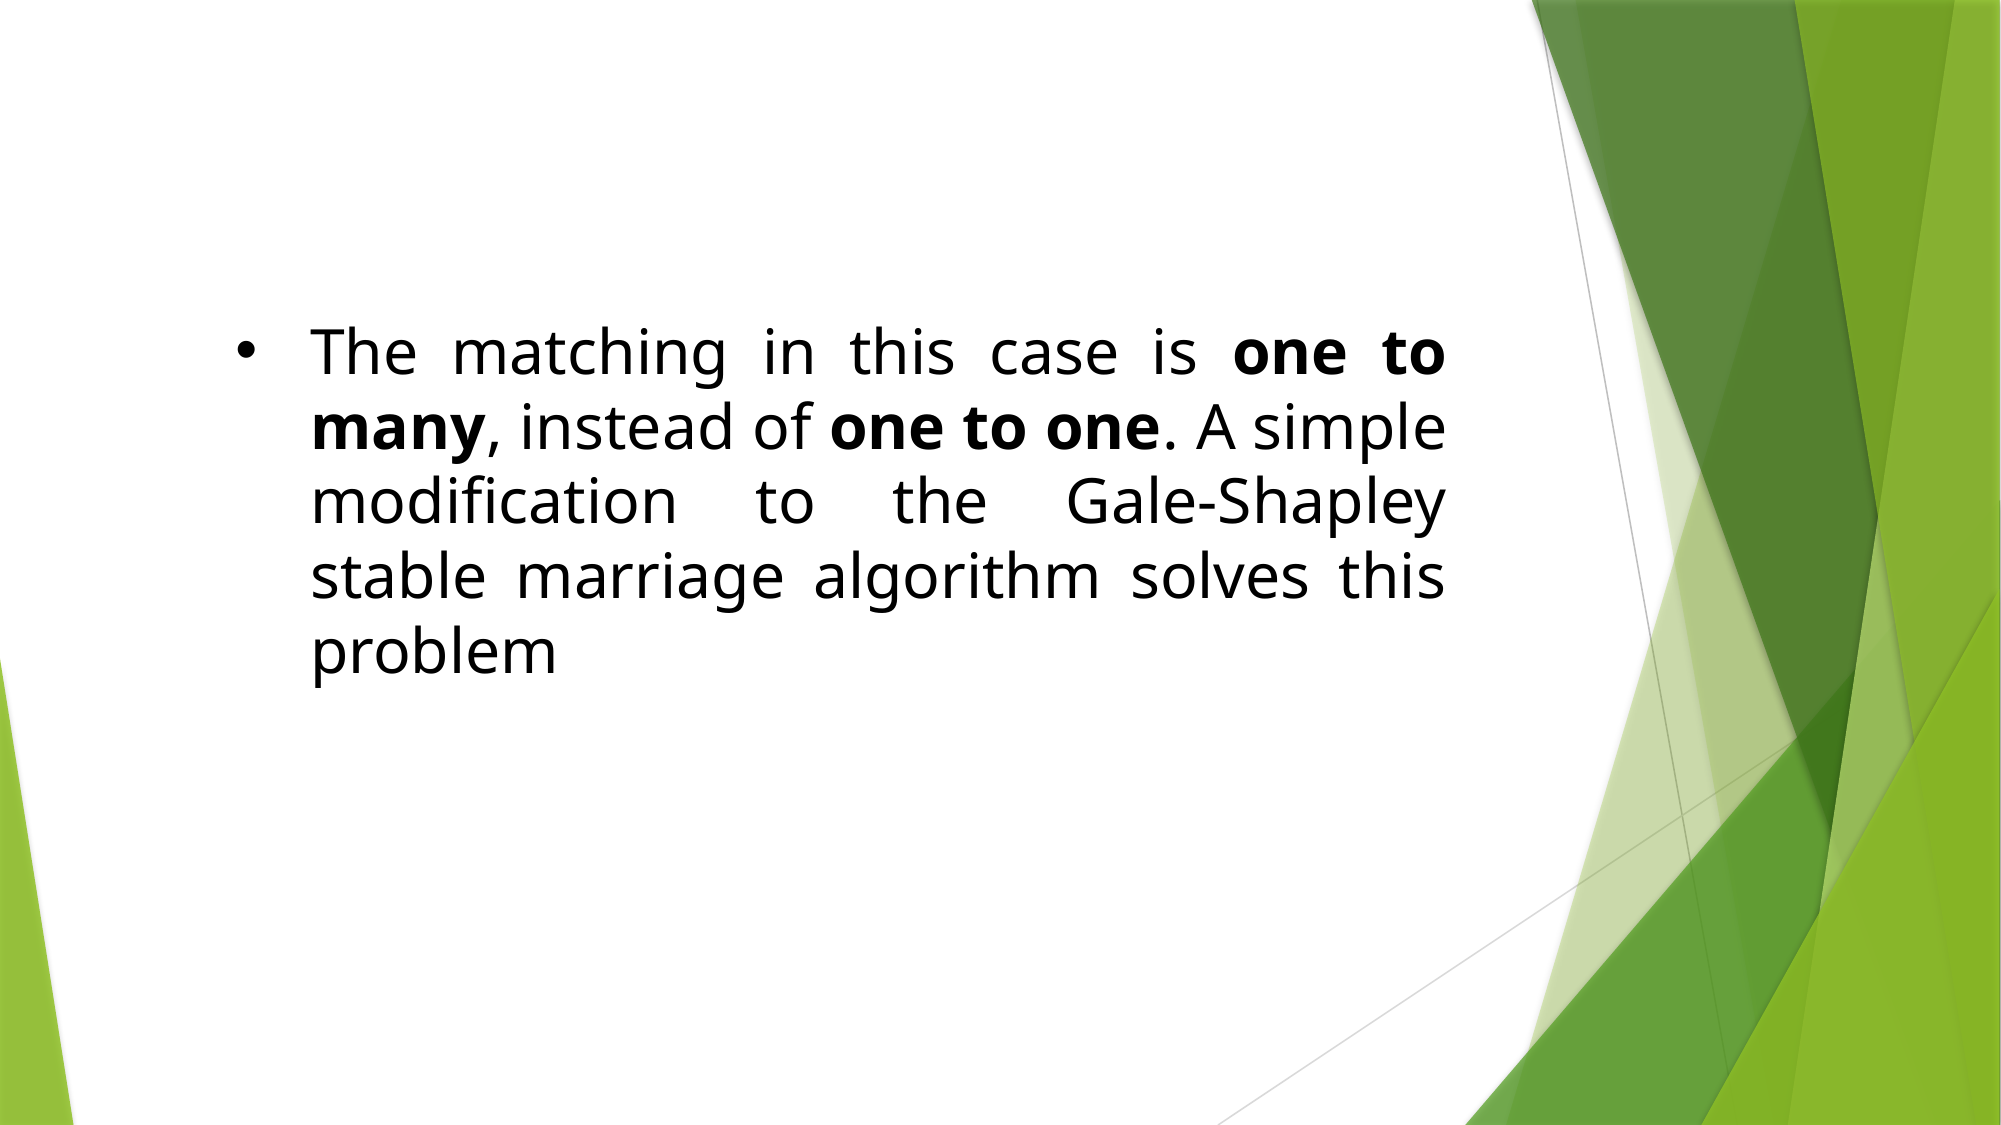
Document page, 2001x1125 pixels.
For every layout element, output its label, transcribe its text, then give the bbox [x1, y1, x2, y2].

text_box The matching in this case is one to many, instead of one to one. A simple modification to the Gale-Shapley stable marriage algorithm solves this problem [220, 304, 1463, 694]
